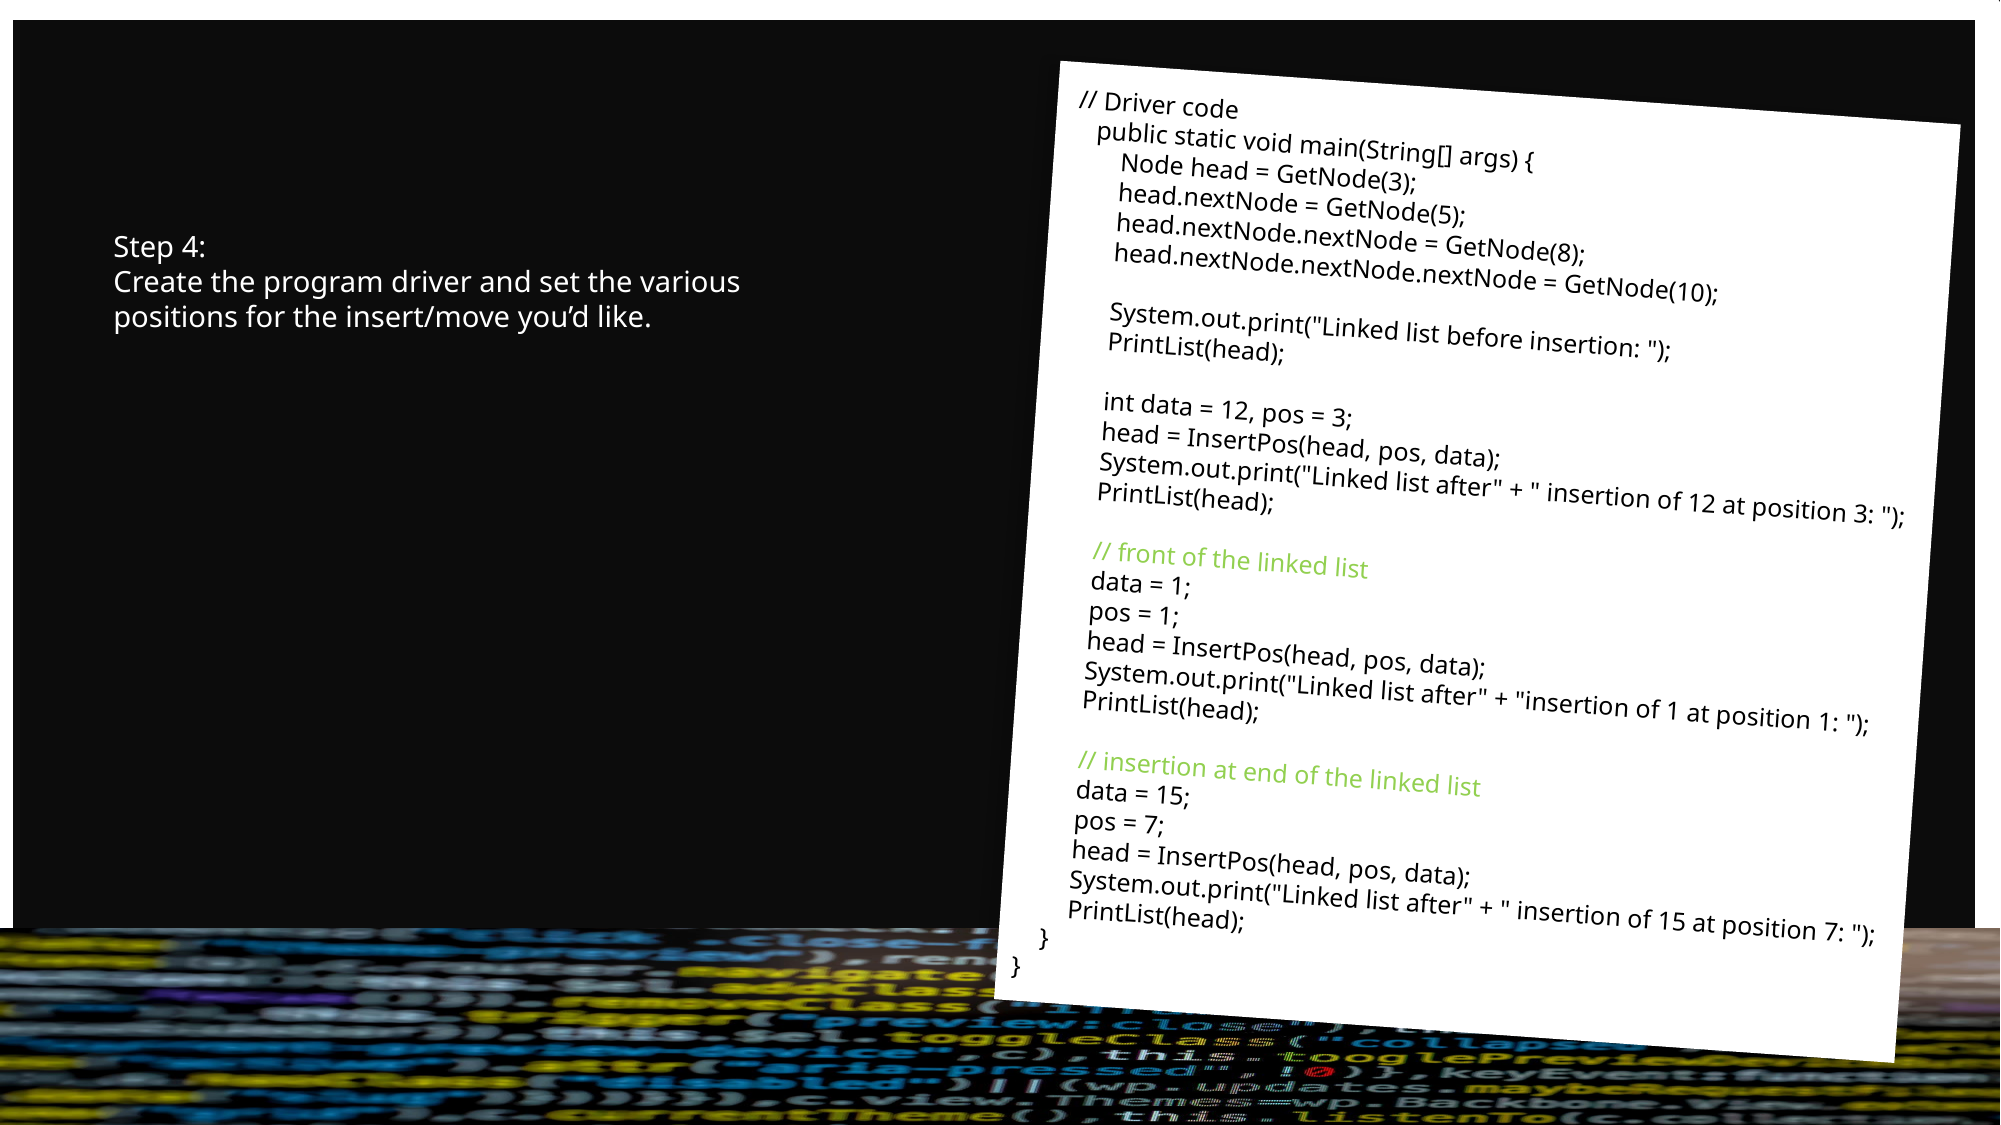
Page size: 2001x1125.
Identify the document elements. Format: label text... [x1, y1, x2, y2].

text_box // Driver code public static void main(String[] args) { Node head = GetNode(3); head.nextNode = GetNode(5); head.nextNode.nextNode = GetNode(8); head.nextNode.nextNode.nextNode = GetNode(10); System.out.print("Linked list before insertion: "); PrintList(head); int data = 12, pos = 3; head = InsertPos(head, pos, data); System.out.print("Linked list after" + " insertion of 12 at position 3: "); PrintList(head); // front of the linked list data = 1; pos = 1; head = InsertPos(head, pos, data); System.out.print("Linked list after" + "insertion of 1 at position 1: "); PrintList(head); // insertion at end of the linked list data = 15; pos = 7; head = InsertPos(head, pos, data); System.out.print("Linked list after" + " insertion of 15 at position 7: "); PrintList(head); } } [999, 60, 1961, 926]
text_box Step 4: Create the program driver and set the various positions for the insert/move you’d like. [98, 221, 878, 341]
text_box [0, 7, 1989, 927]
picture [0, 928, 2000, 1125]
